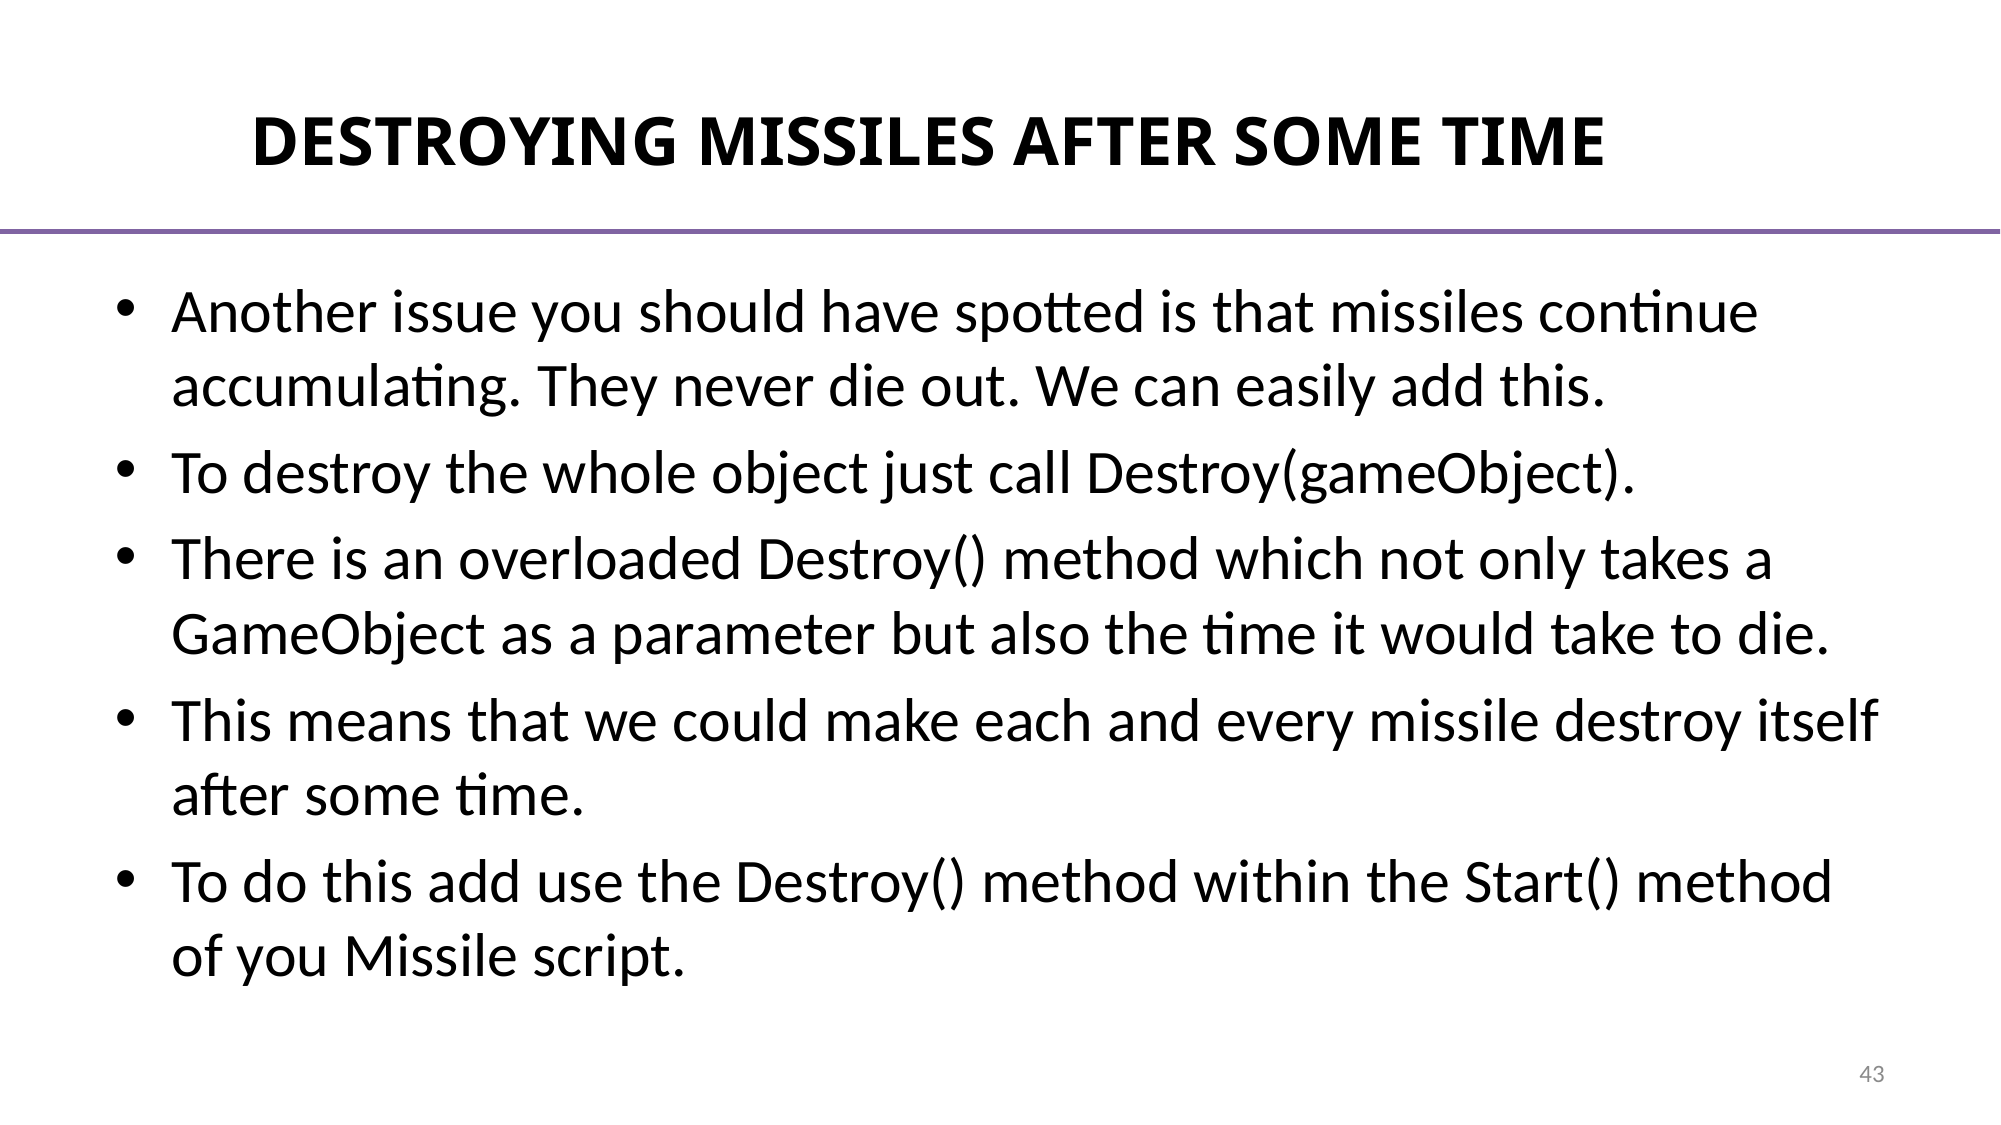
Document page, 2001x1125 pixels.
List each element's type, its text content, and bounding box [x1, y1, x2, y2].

title Destroying missiles after some time [102, 45, 1756, 233]
slide_number 43 [1433, 1042, 1900, 1103]
list Another issue you should have spotted is that missiles continue accumulating. They never die out. We can easily add this. To destroy the whole object just call Destroy(gameObject). There is an overloaded Destroy() method which not only takes a GameObject as a parameter but also the time it would take to die. This means that we could make each and every missile destroy itself after some time. To do this add use the Destroy() method within the Start() method of you Missile script. [99, 262, 1900, 1005]
